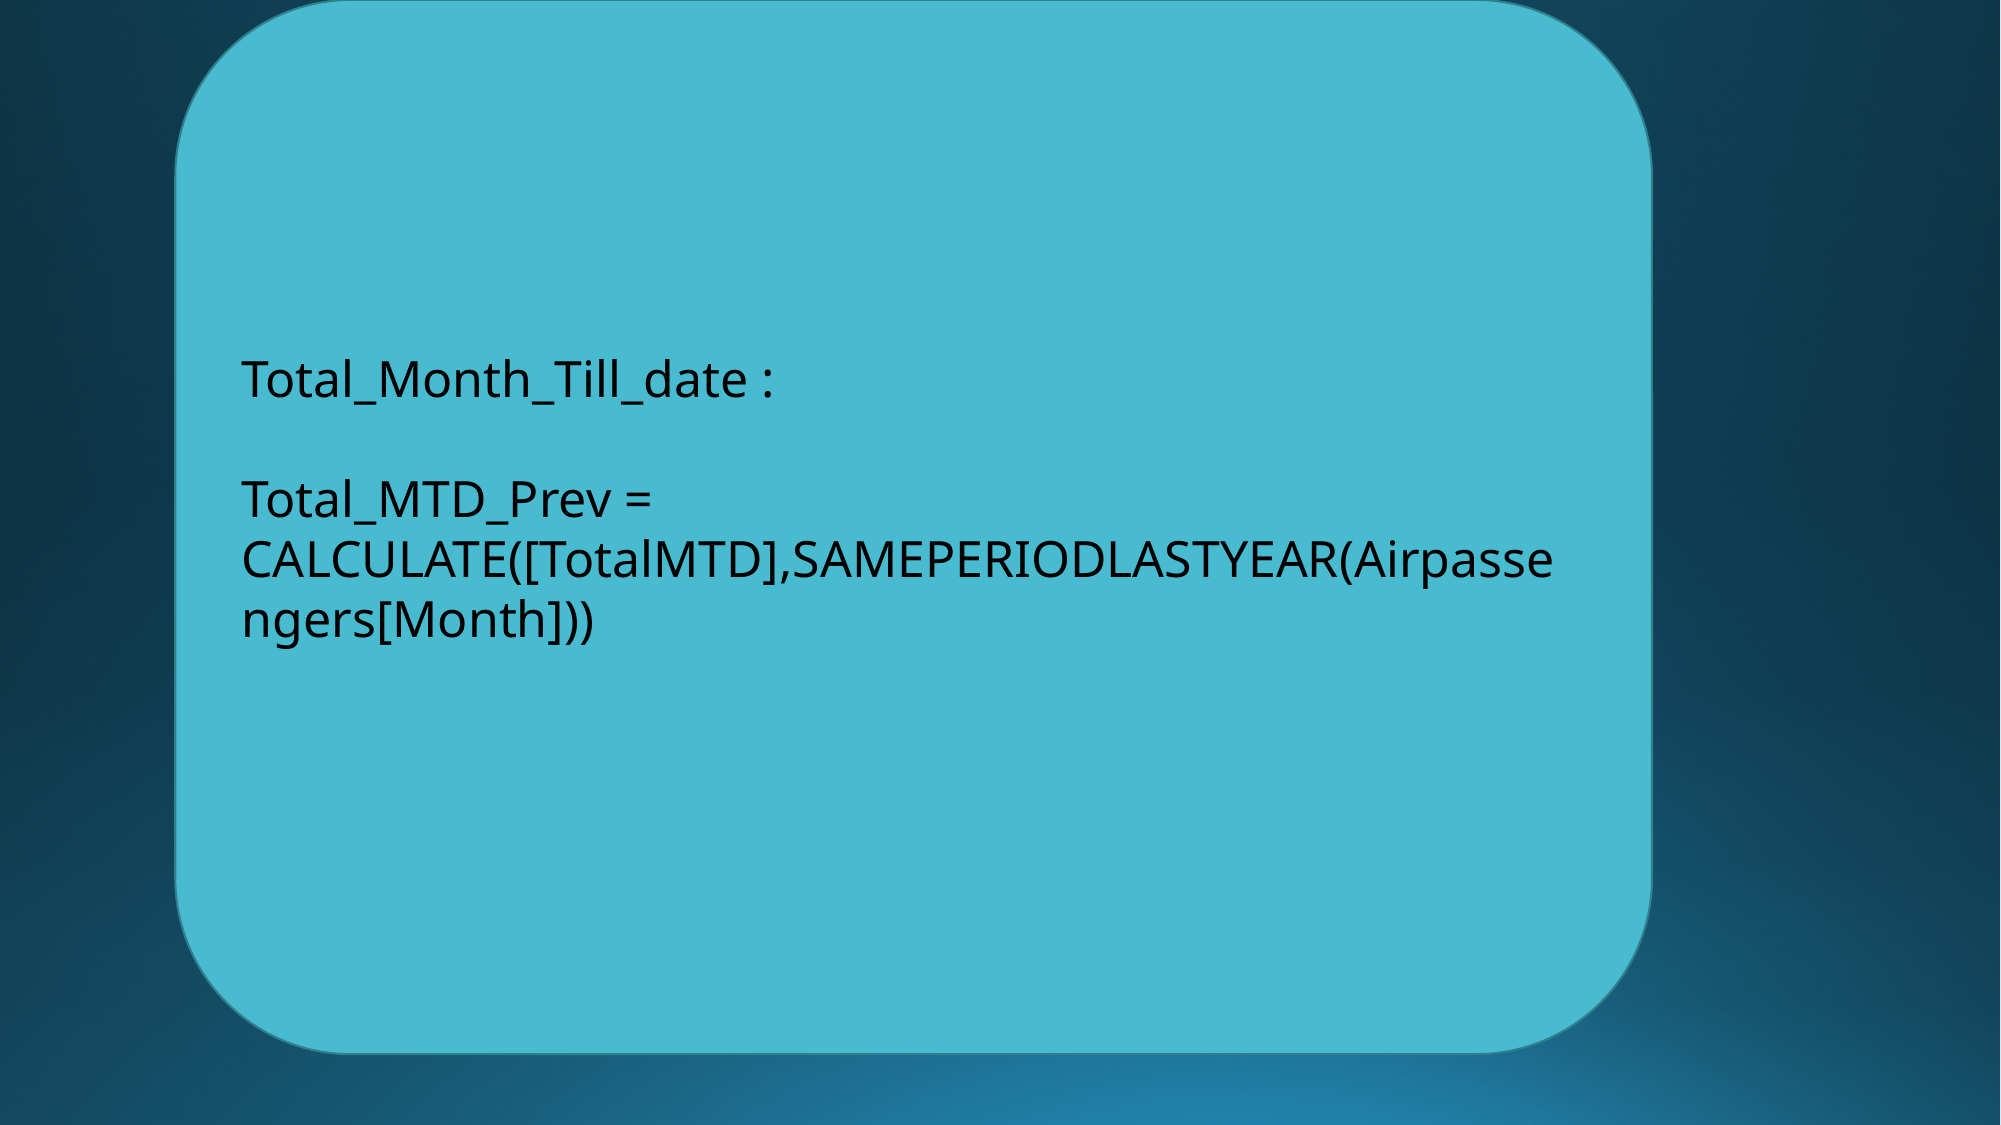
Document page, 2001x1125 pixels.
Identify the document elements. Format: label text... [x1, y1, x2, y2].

text_box Total_Month_Till_date : Total_MTD_Prev = CALCULATE([TotalMTD],SAMEPERIODLASTYEAR(Airpassengers[Month])) [174, 0, 1654, 1056]
picture [0, 0, 2001, 1125]
